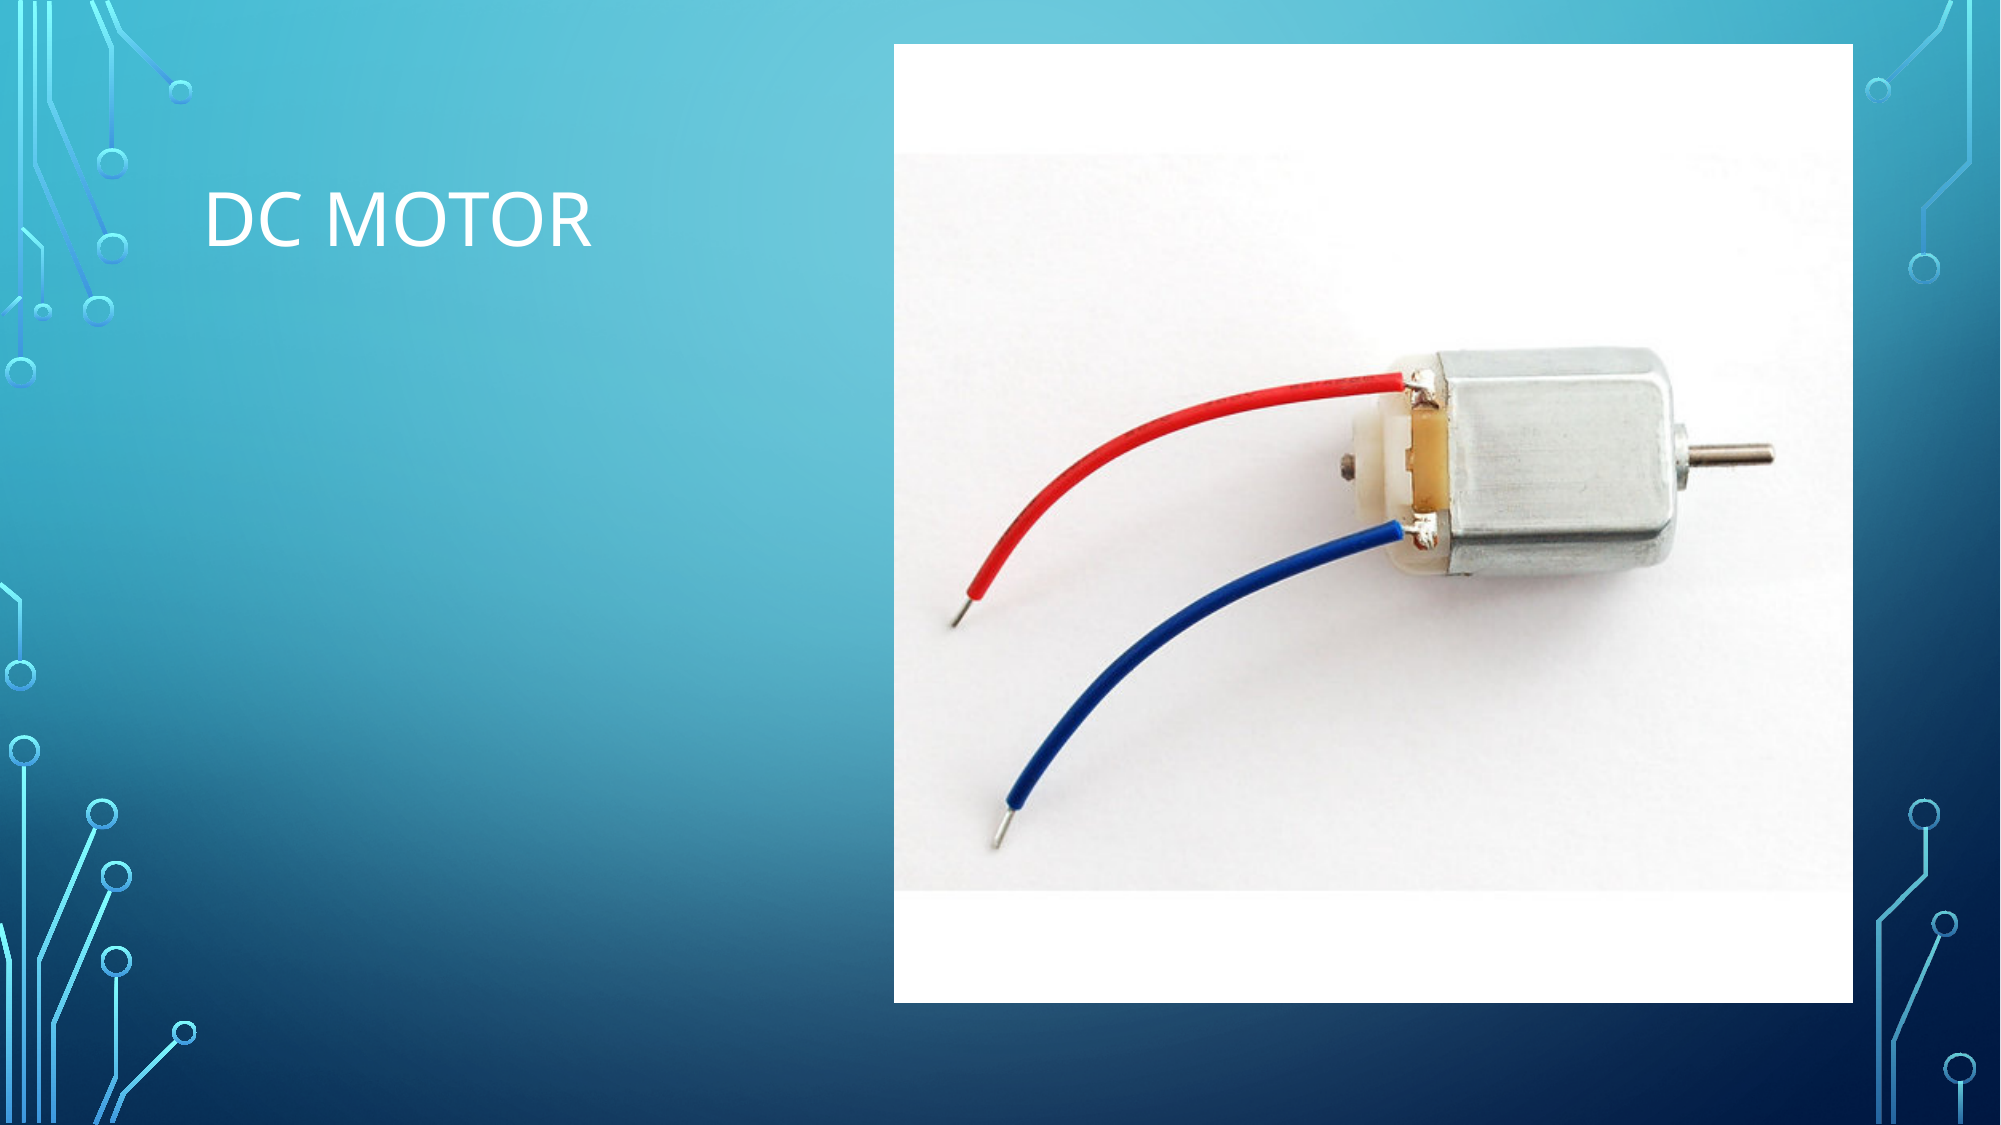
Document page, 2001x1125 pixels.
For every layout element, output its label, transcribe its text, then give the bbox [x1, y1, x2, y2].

title DC motor [187, 101, 893, 344]
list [893, 44, 1853, 1003]
